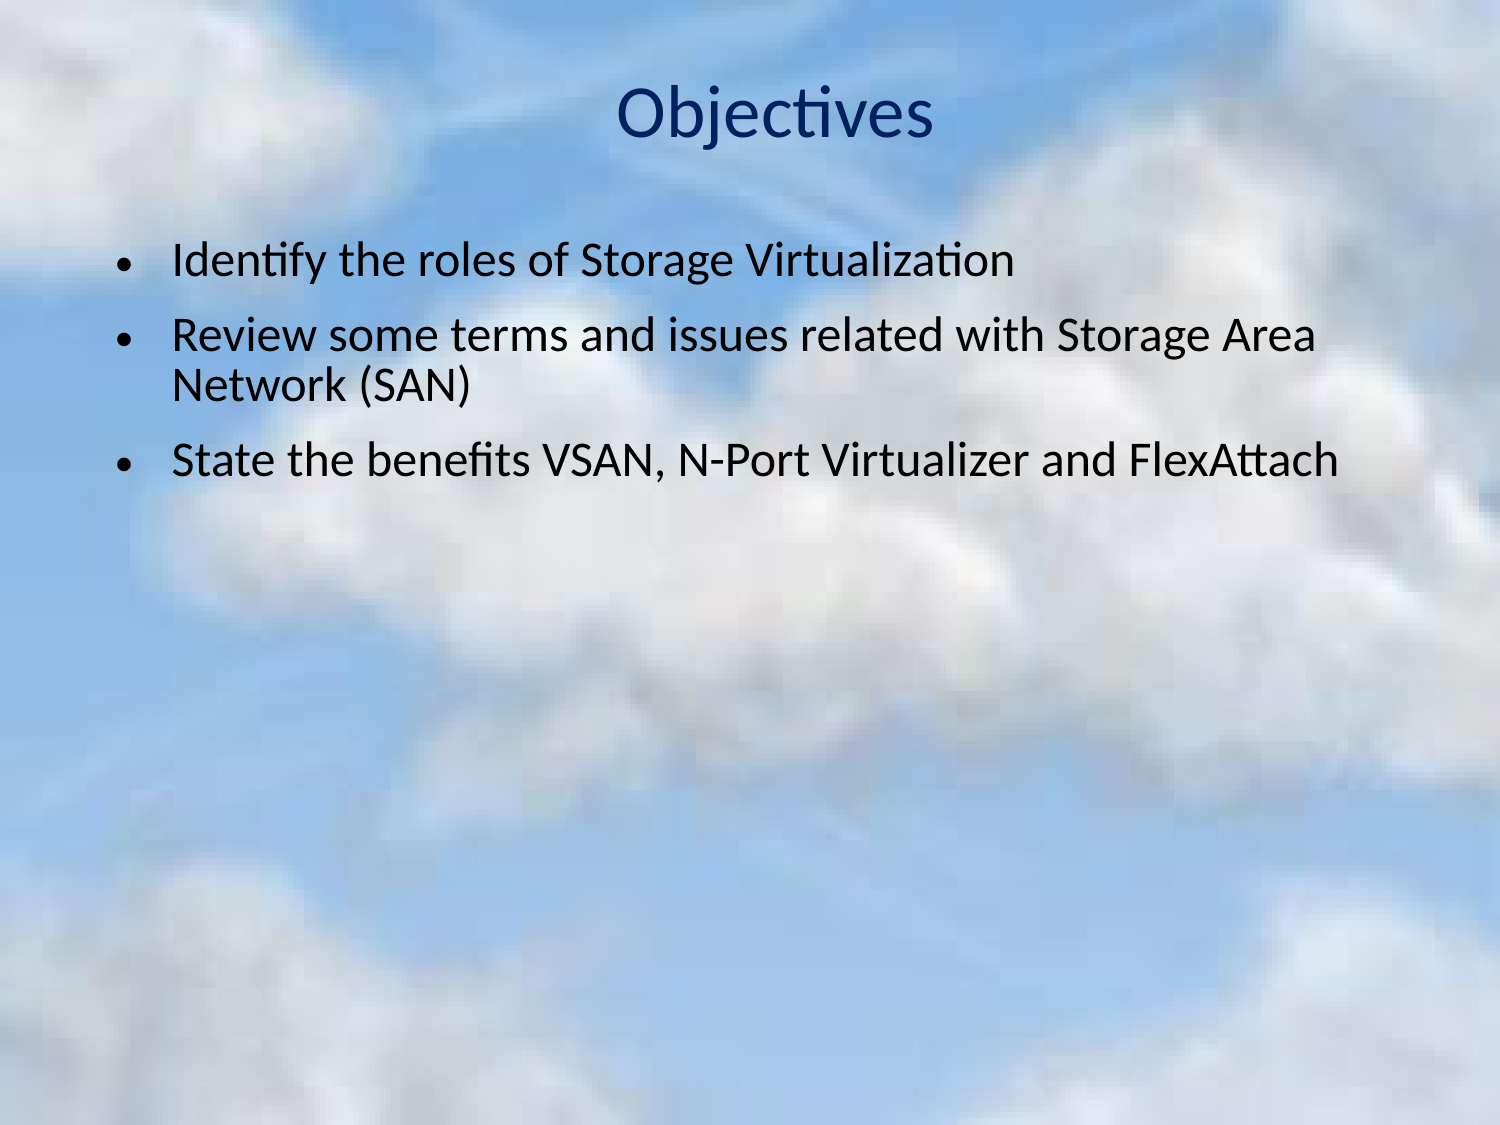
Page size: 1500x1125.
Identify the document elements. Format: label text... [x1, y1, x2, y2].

picture [0, 0, 1500, 1125]
list Identify the roles of Storage Virtualization Review some terms and issues related with Storage Area Network (SAN) State the benefits VSAN, N-Port Virtualizer and FlexAttach [100, 231, 1436, 1011]
title Objectives [107, 50, 1444, 188]
